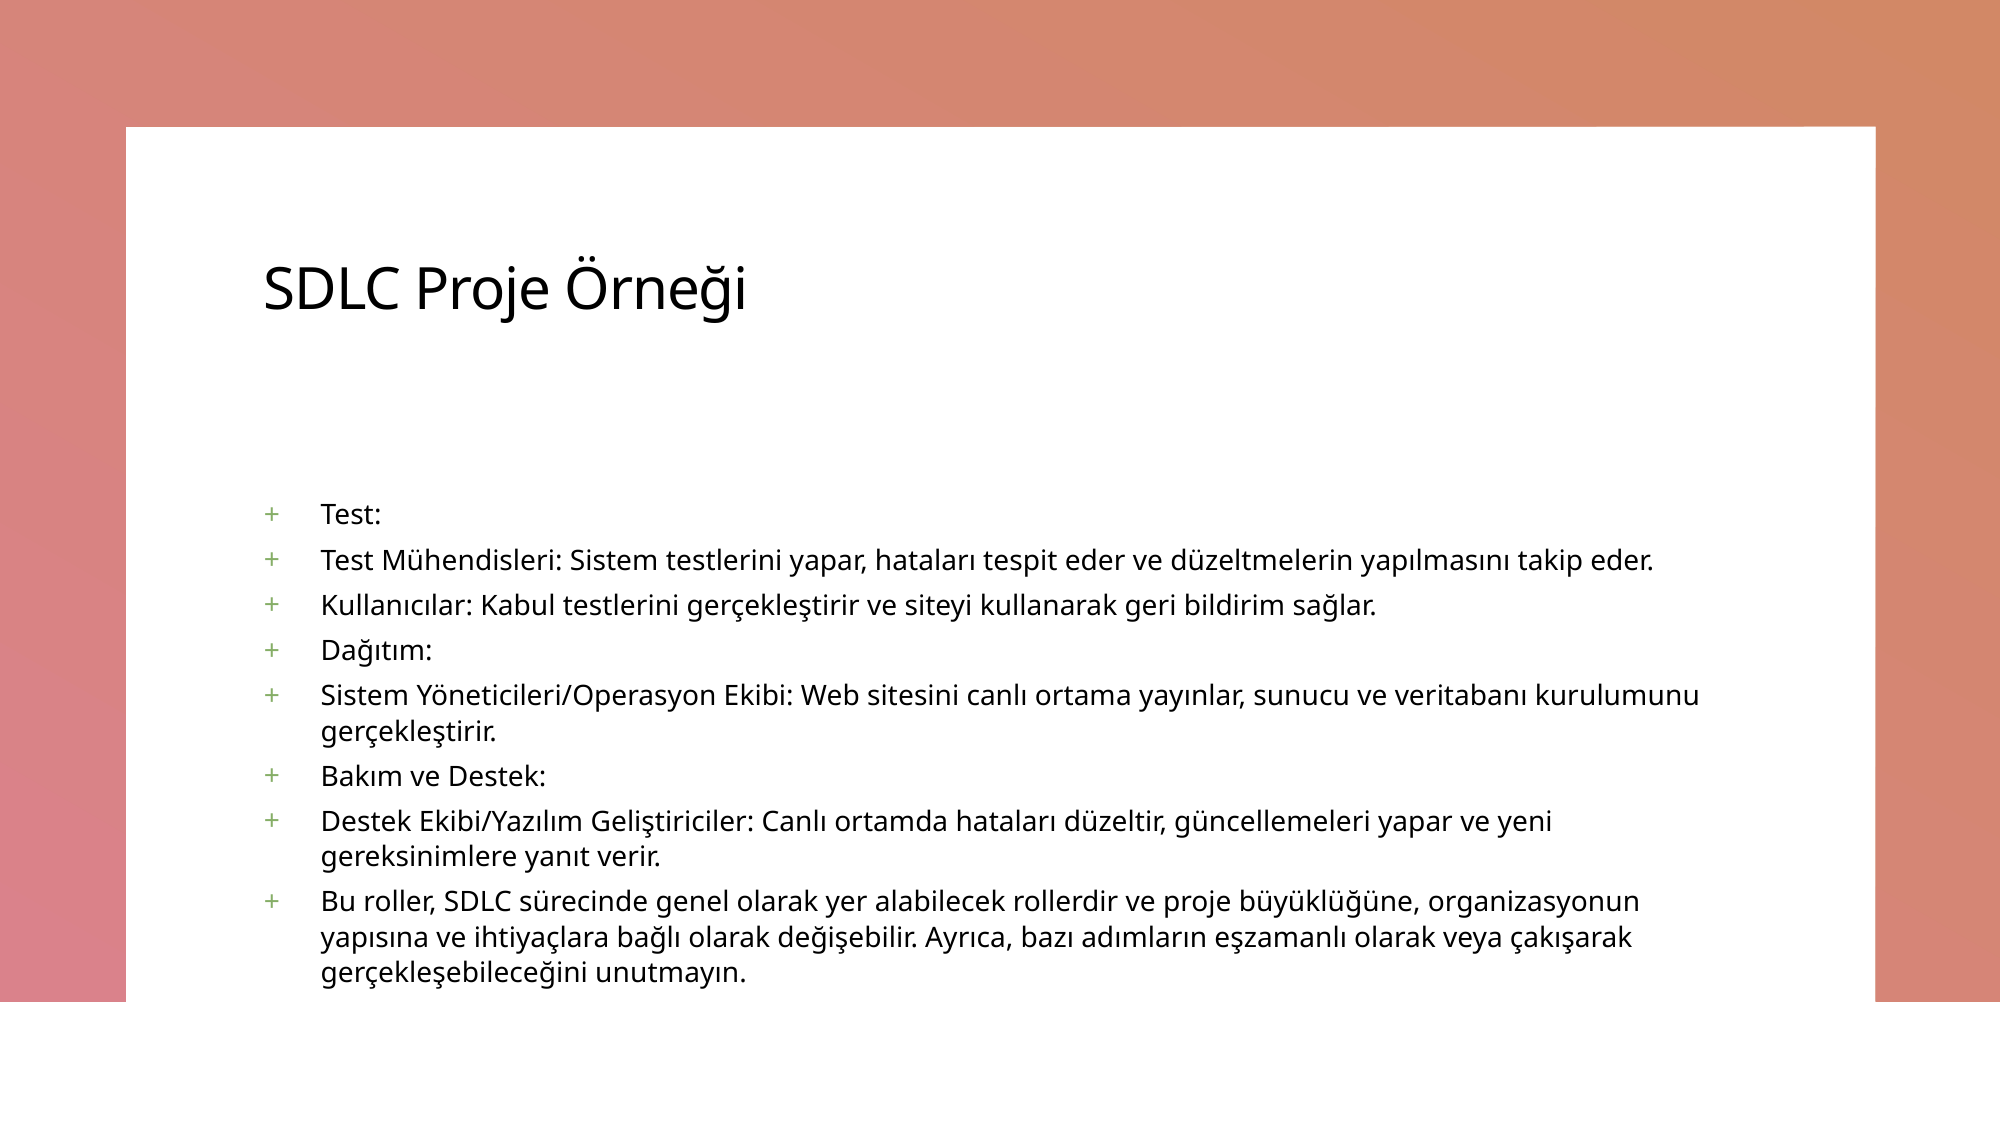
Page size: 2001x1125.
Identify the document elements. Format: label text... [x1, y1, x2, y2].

list Test: Test Mühendisleri: Sistem testlerini yapar, hataları tespit eder ve düzeltmelerin yapılmasını takip eder. Kullanıcılar: Kabul testlerini gerçekleştirir ve siteyi kullanarak geri bildirim sağlar. Dağıtım: Sistem Yöneticileri/Operasyon Ekibi: Web sitesini canlı ortama yayınlar, sunucu ve veritabanı kurulumunu gerçekleştirir. Bakım ve Destek: Destek Ekibi/Yazılım Geliştiriciler: Canlı ortamda hataları düzeltir, güncellemeleri yapar ve yeni gereksinimlere yanıt verir. Bu roller, SDLC sürecinde genel olarak yer alabilecek rollerdir ve proje büyüklüğüne, organizasyonun yapısına ve ihtiyaçlara bağlı olarak değişebilir. Ayrıca, bazı adımların eşzamanlı olarak veya çakışarak gerçekleşebileceğini unutmayın. [248, 487, 1749, 1001]
title SDLC Proje Örneği [248, 248, 1749, 470]
